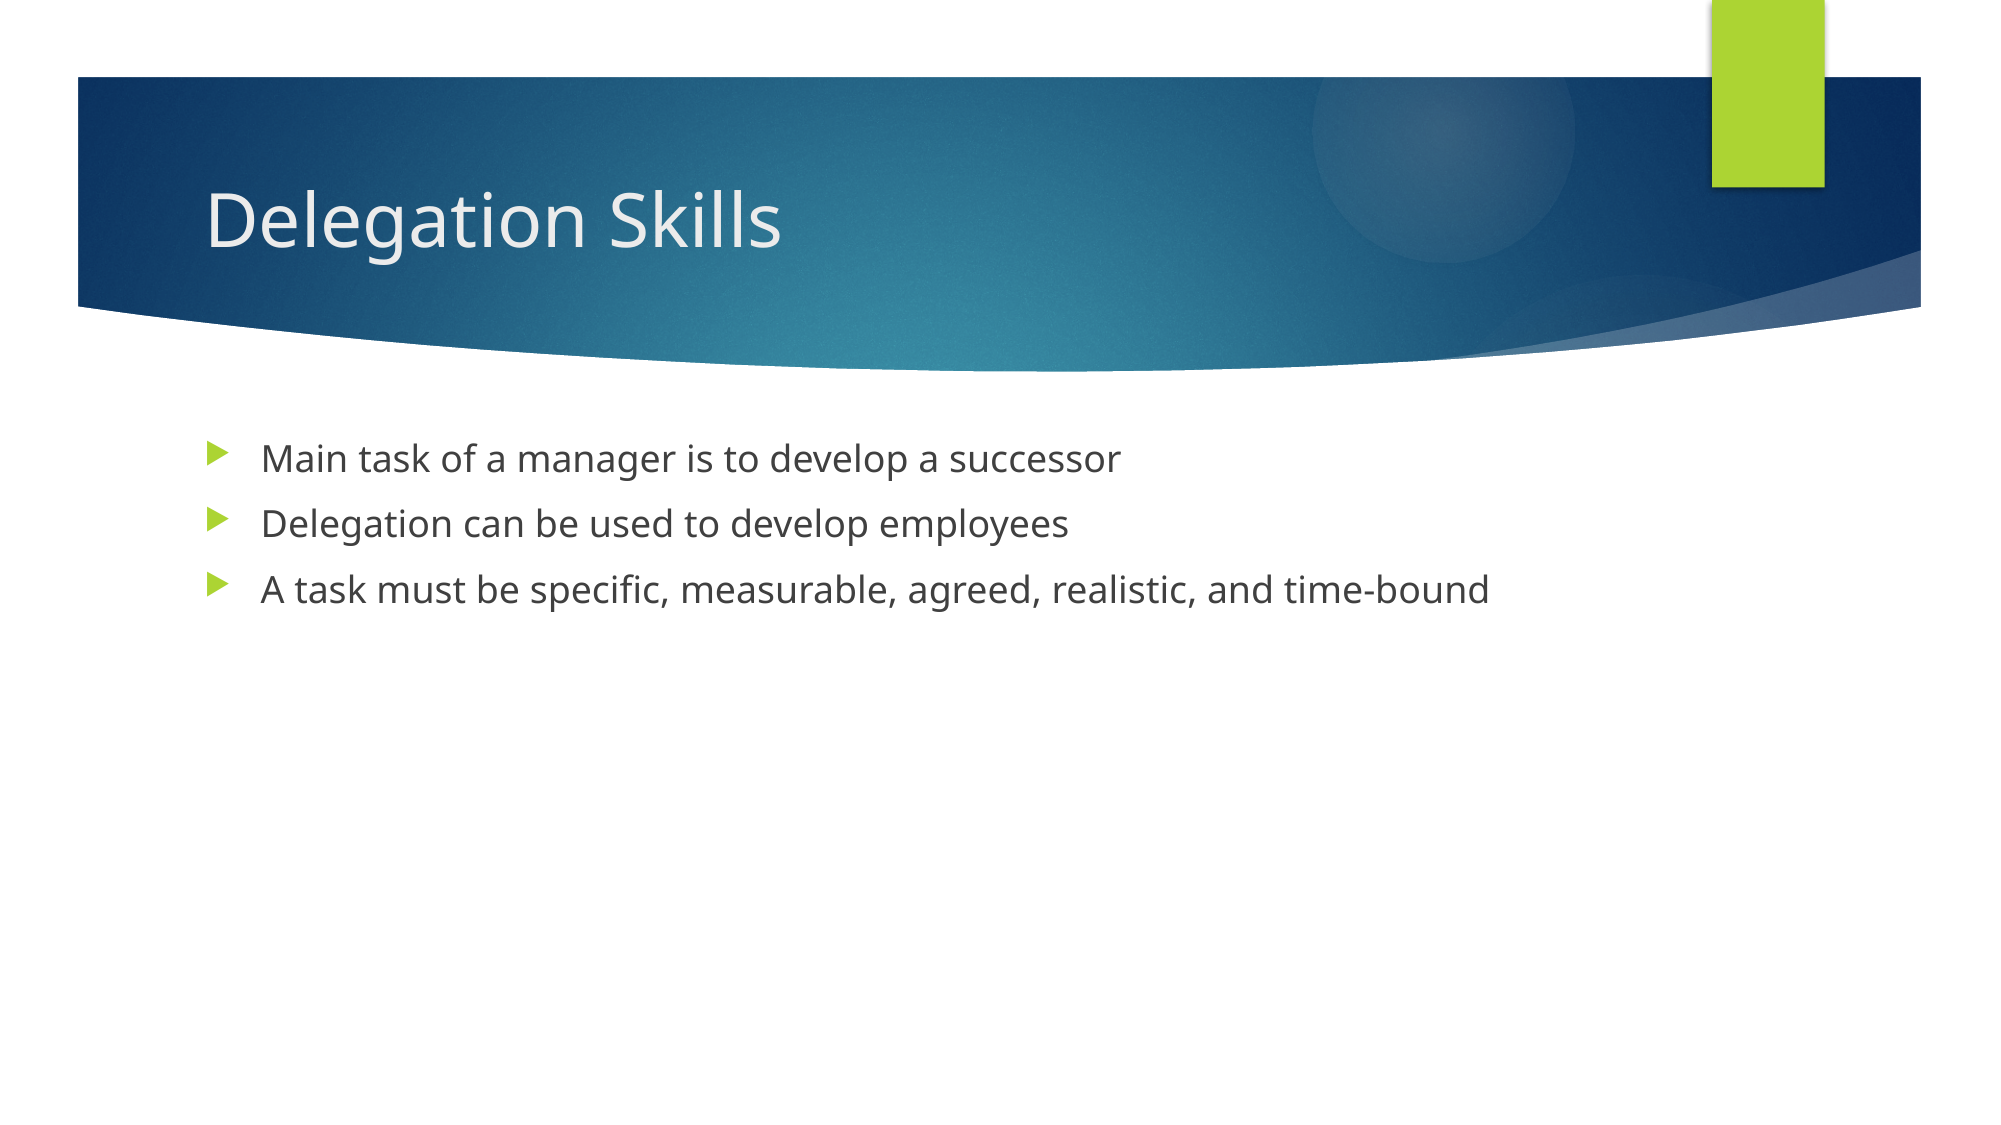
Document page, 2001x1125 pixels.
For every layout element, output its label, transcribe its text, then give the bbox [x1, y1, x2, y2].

list Main task of a manager is to develop a successor Delegation can be used to develop employees A task must be specific, measurable, agreed, realistic, and time-bound [189, 427, 1627, 988]
title Delegation Skills [189, 159, 1627, 276]
